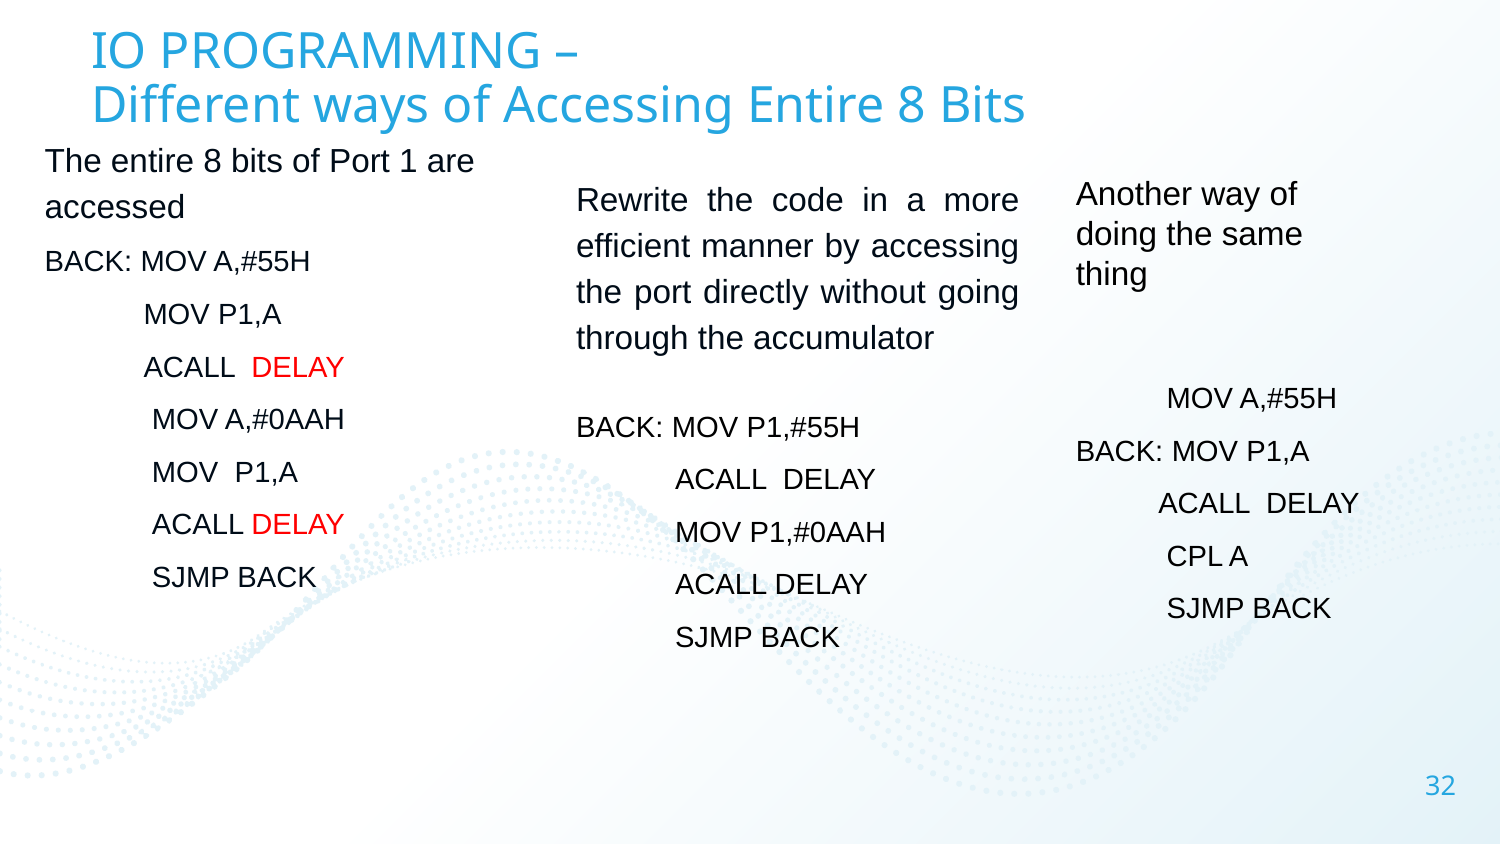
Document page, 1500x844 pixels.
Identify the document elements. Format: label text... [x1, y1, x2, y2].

title IO PROGRAMMING – Different ways of Accessing Entire 8 Bits [91, 0, 1330, 133]
list The entire 8 bits of Port 1 are accessed BACK: MOV A,#55H MOV P1,A ACALL DELAY MOV A,#0AAH MOV P1,A ACALL DELAY SJMP BACK [32, 133, 523, 844]
text_box Another way of doing the same thing MOV A,#55H BACK: MOV P1,A ACALL DELAY CPL A SJMP BACK [1061, 165, 1399, 632]
text_box Rewrite the code in a more efficient manner by accessing the port directly without going through the accumulator BACK: MOV P1,#55H ACALL DELAY MOV P1,#0AAH ACALL DELAY SJMP BACK [548, 165, 1035, 661]
slide_number 32 [1366, 754, 1457, 819]
